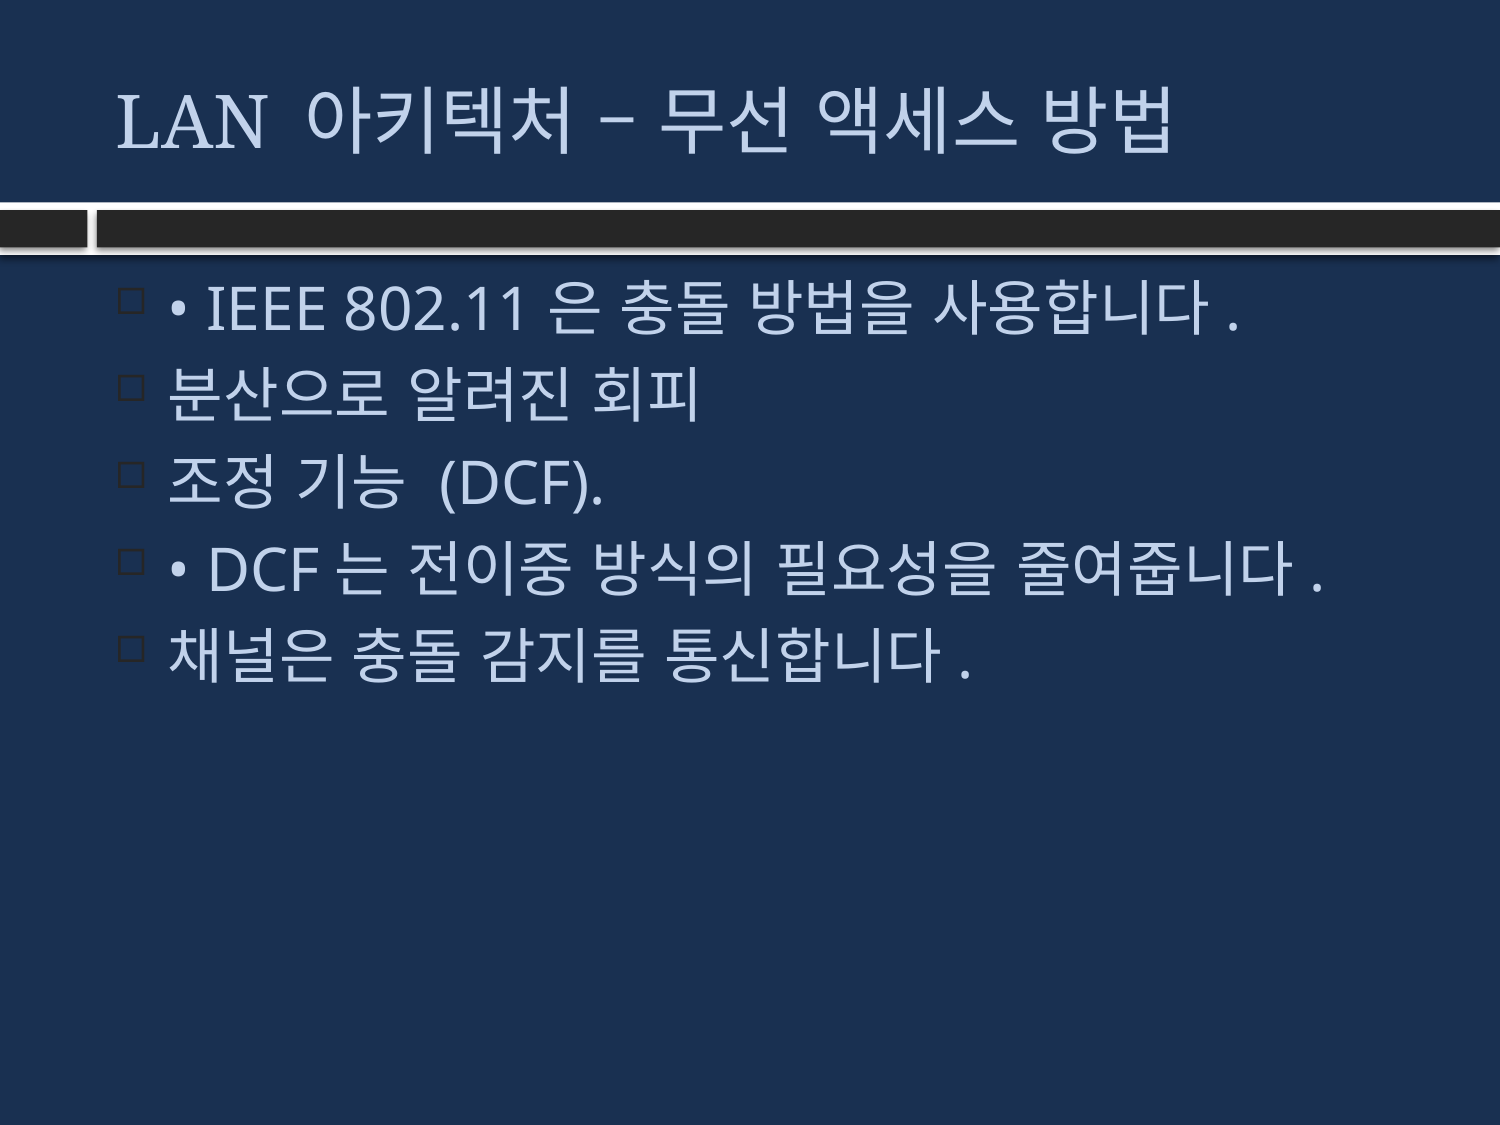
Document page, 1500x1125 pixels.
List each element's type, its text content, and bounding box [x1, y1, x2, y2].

list • IEEE 802.11은 충돌 방법을 사용합니다. 분산으로 알려진 회피 조정 기능 (DCF). • DCF는 전이중 방식의 필요성을 줄여줍니다. 채널은 충돌 감지를 통신합니다. [100, 262, 1438, 1000]
title LAN 아키텍처 – 무선 액세스 방법 [100, 37, 1438, 200]
